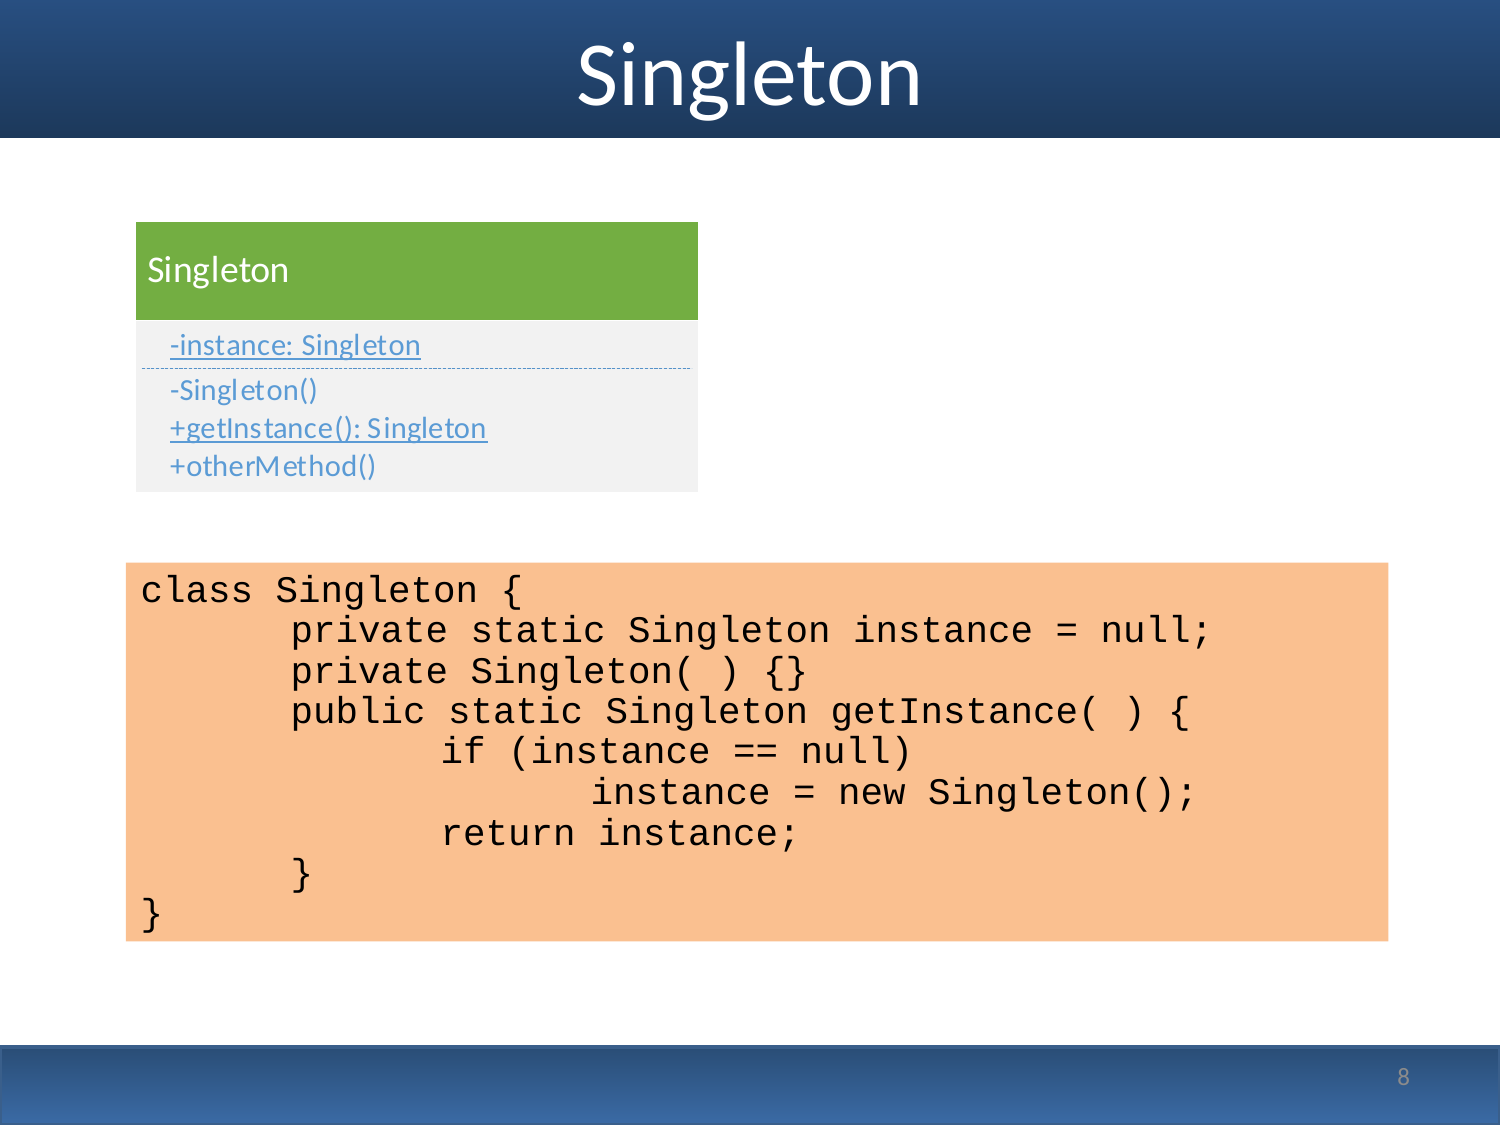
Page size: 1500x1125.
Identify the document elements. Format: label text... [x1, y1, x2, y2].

picture [124, 216, 700, 501]
slide_number 8 [1074, 1045, 1425, 1106]
title Singleton [0, 0, 1500, 138]
text_box class Singleton { private static Singleton instance = null; private Singleton( ) {} public static Singleton getInstance( ) { if (instance == null) instance = new Singleton(); return instance; } } [125, 562, 1389, 942]
